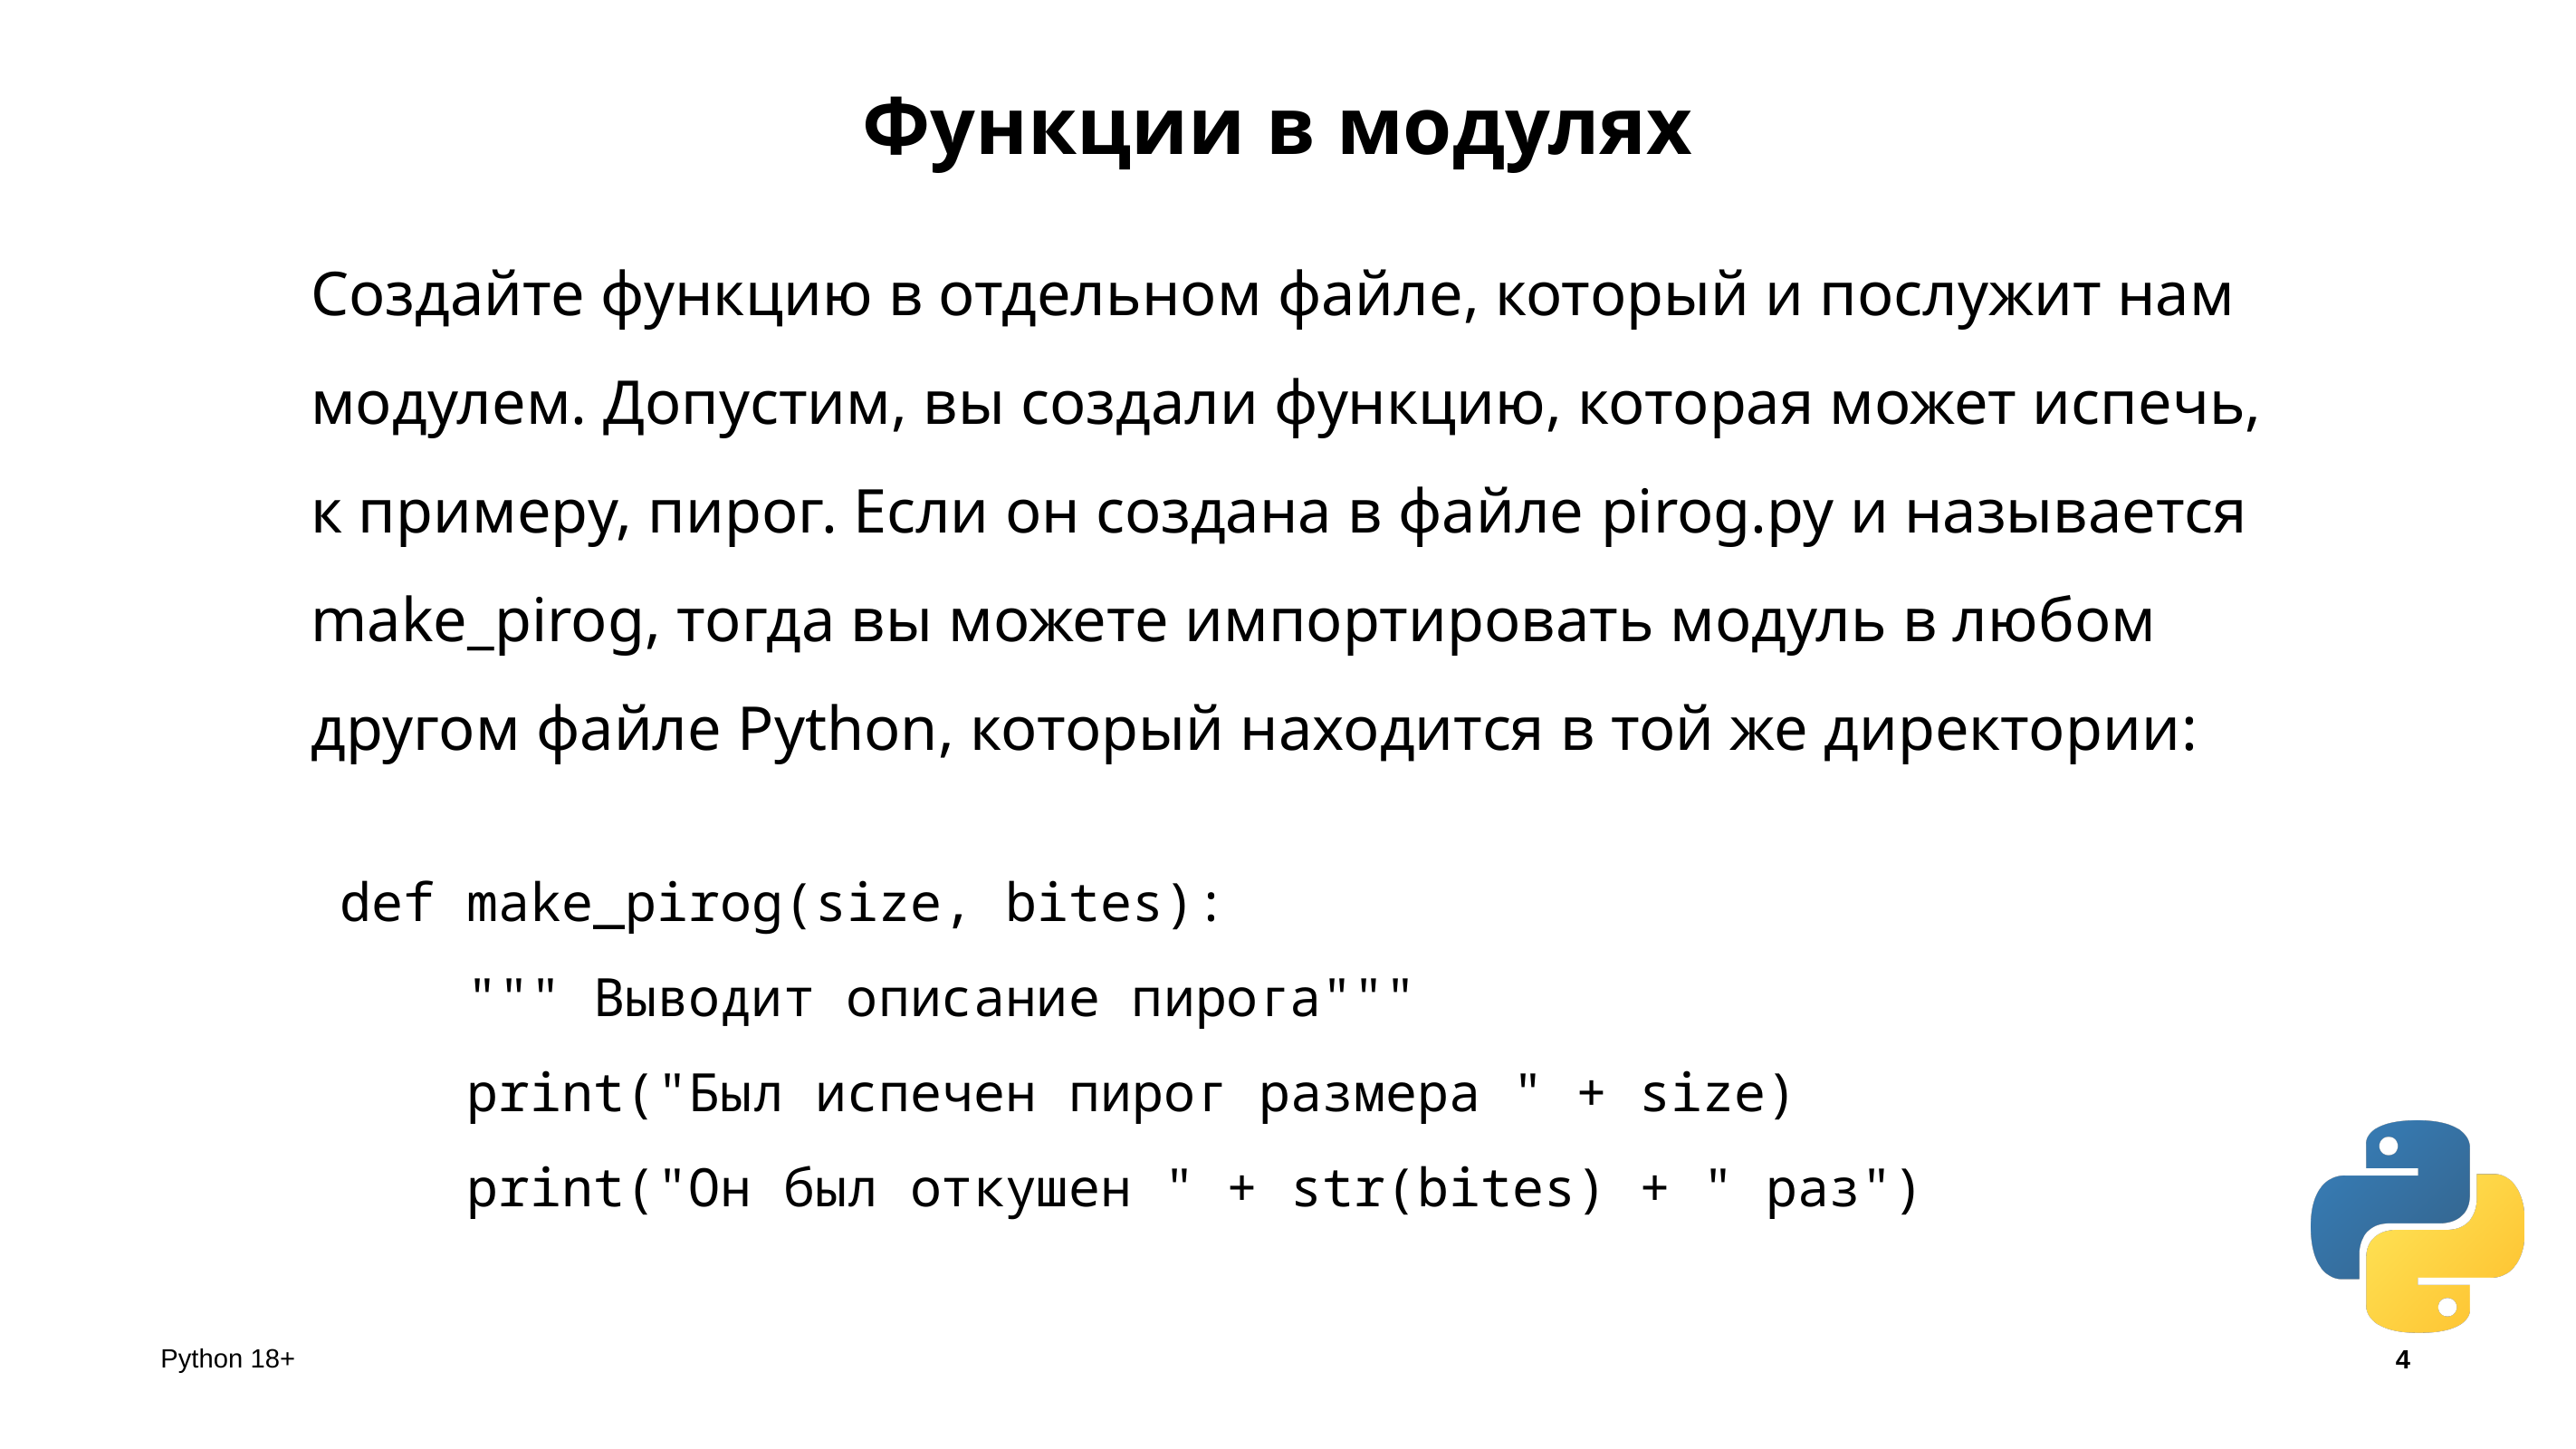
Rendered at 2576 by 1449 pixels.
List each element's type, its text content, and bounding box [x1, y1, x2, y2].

text_box def make_pirog(size, bites): """ Выводит описание пирога""" print("Был испечен пирог размера " + size) print("Он был откушен " + str(bites) + " раз") [326, 830, 2092, 1288]
slide_number 4 [2279, 1332, 2416, 1383]
footer Python 18+ [160, 1334, 2030, 1383]
title Функции в модулях [160, 70, 2415, 236]
picture [2311, 1119, 2524, 1333]
text_box Создайте функцию в отдельном файле, который и послужит нам модулем. Допустим, вы создали функцию, которая может испечь, к примеру, пирог. Если он создана в файле pirog.py и называется make_pirog, тогда вы можете импортировать модуль в любом другом файле Python, который находится в той же директории: [311, 203, 2265, 779]
